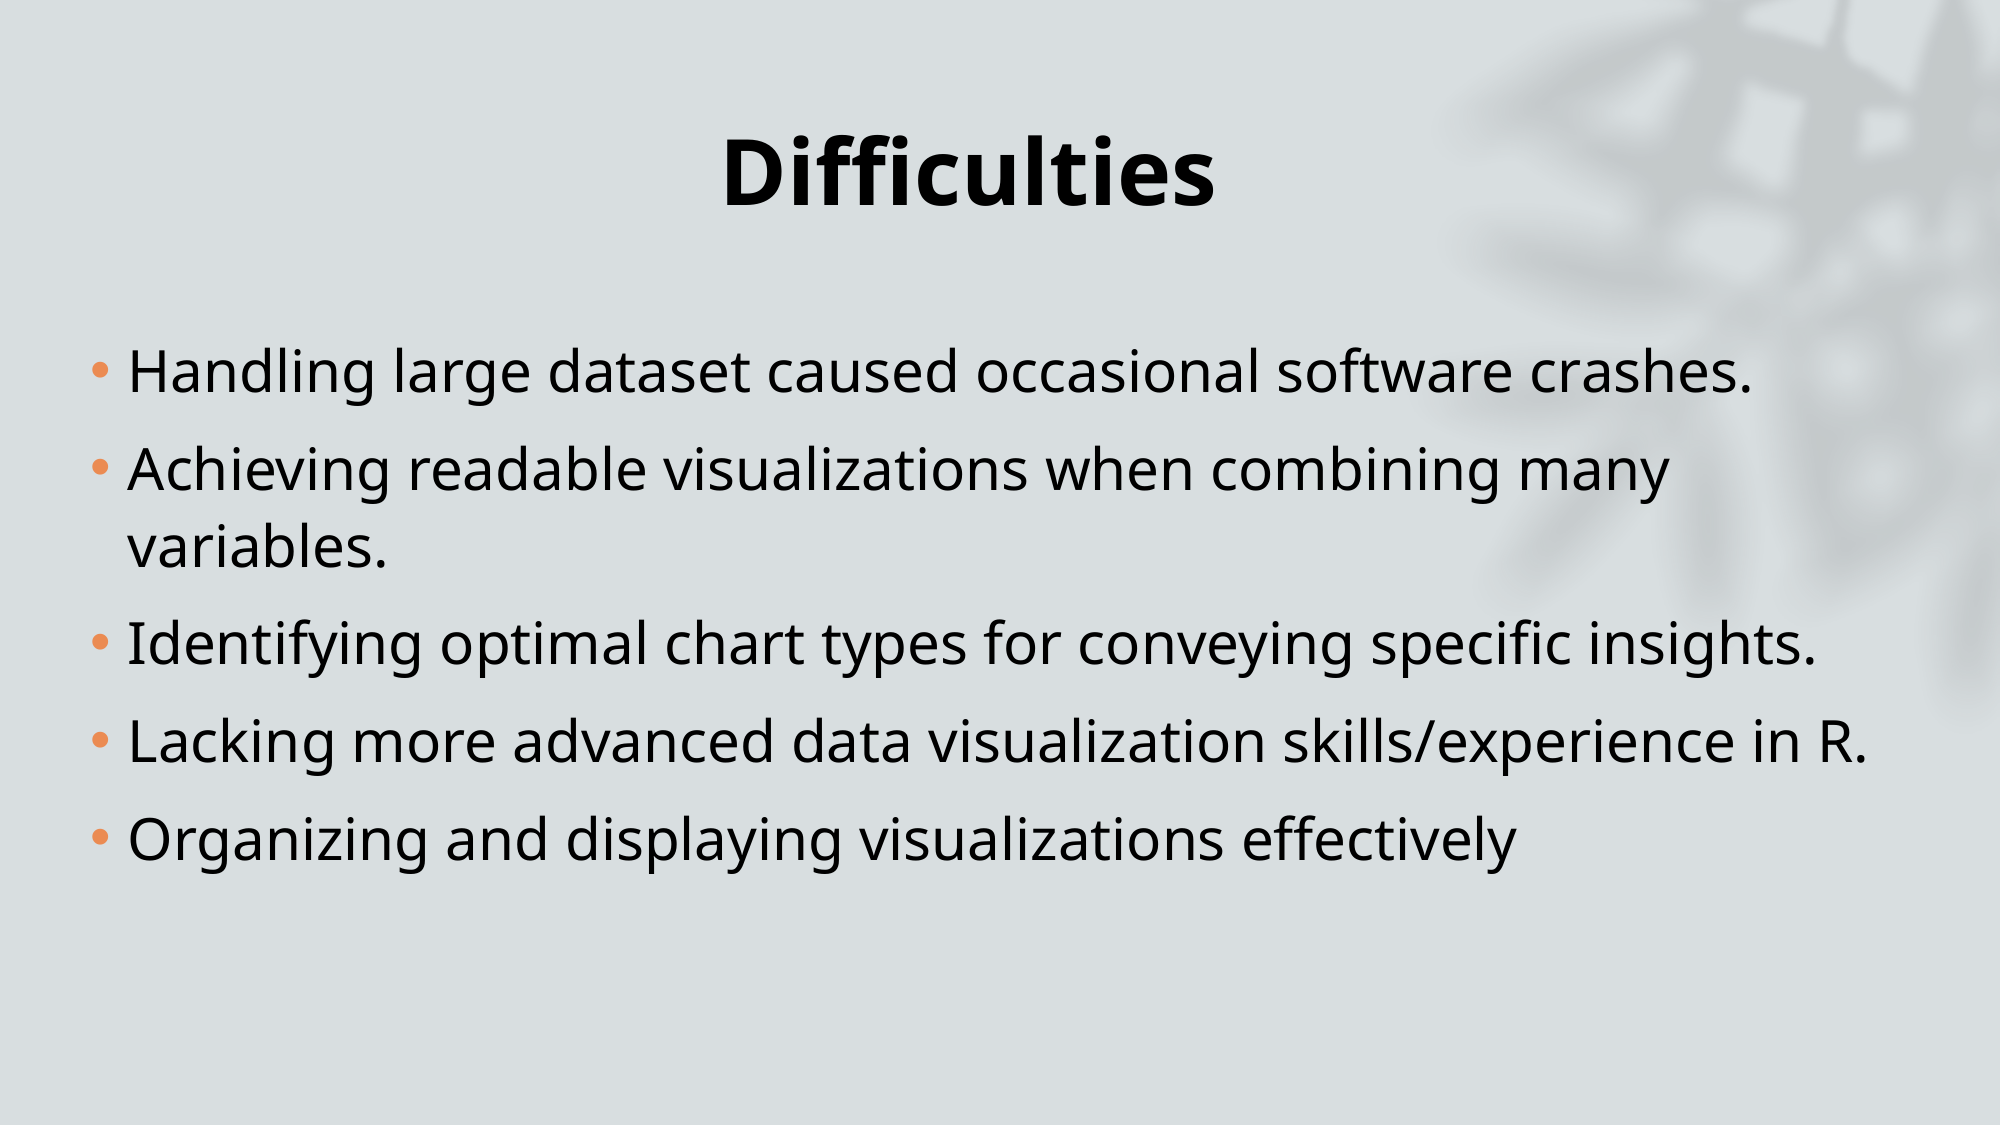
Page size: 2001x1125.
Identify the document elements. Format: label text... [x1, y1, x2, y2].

list Handling large dataset caused occasional software crashes. Achieving readable visualizations when combining many variables. Identifying optimal chart types for conveying specific insights. Lacking more advanced data visualization skills/experience in R. Organizing and displaying visualizations effectively [75, 319, 1925, 890]
title Difficulties [75, 60, 1863, 278]
